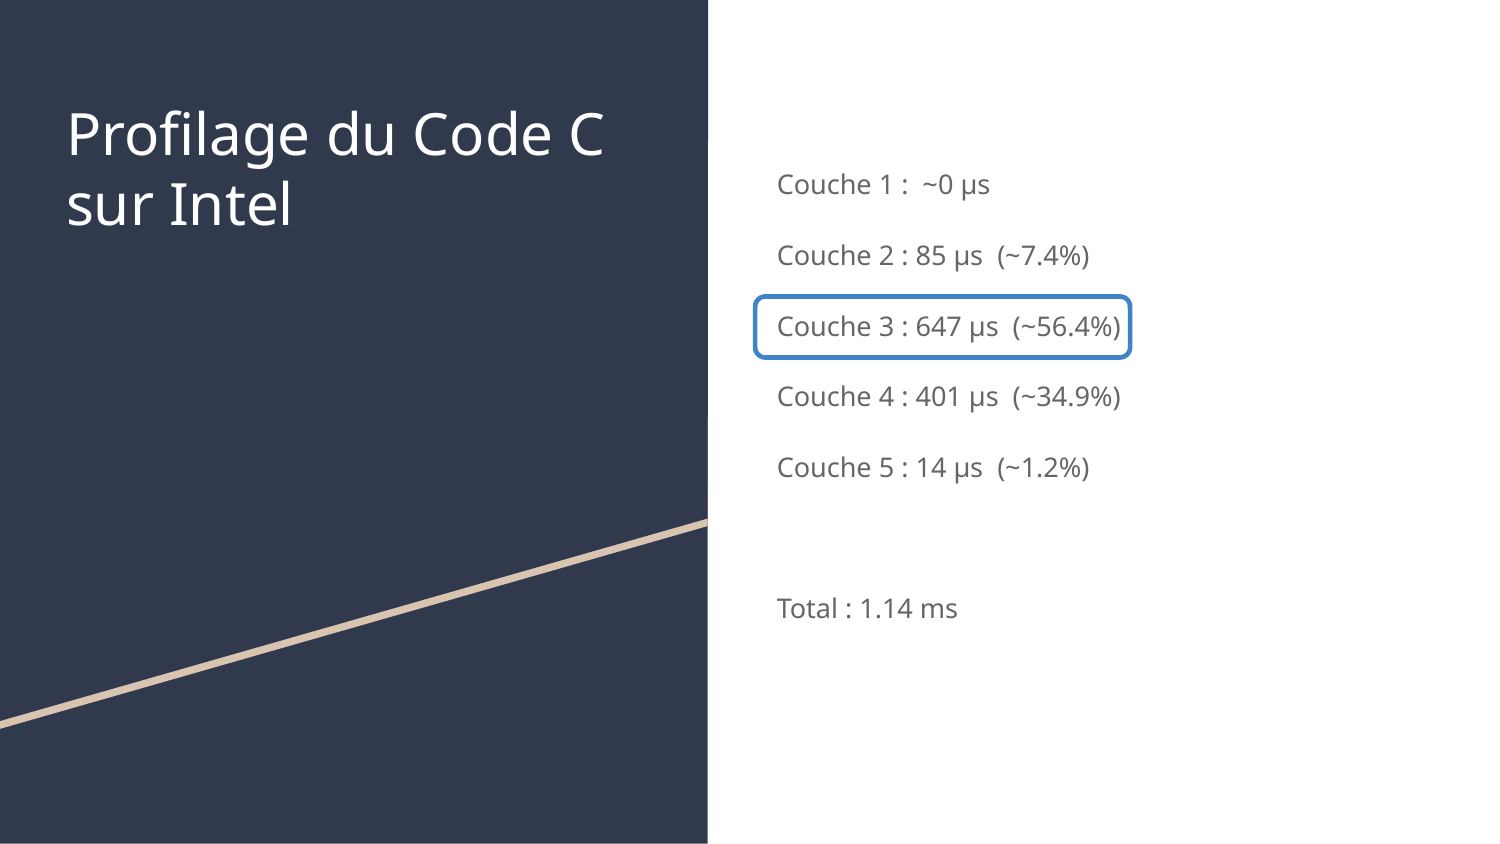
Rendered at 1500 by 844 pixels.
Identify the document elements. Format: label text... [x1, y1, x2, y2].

title Profilage du Code C sur Intel [51, 82, 660, 494]
list Couche 1 : ~0 µs Couche 2 : 85 µs (~7.4%) Couche 3 : 647 µs (~56.4%) Couche 4 : 401 µs (~34.9%) Couche 5 : 14 µs (~1.2%) Total : 1.14 ms [761, 82, 1446, 755]
text_box [755, 296, 1131, 358]
